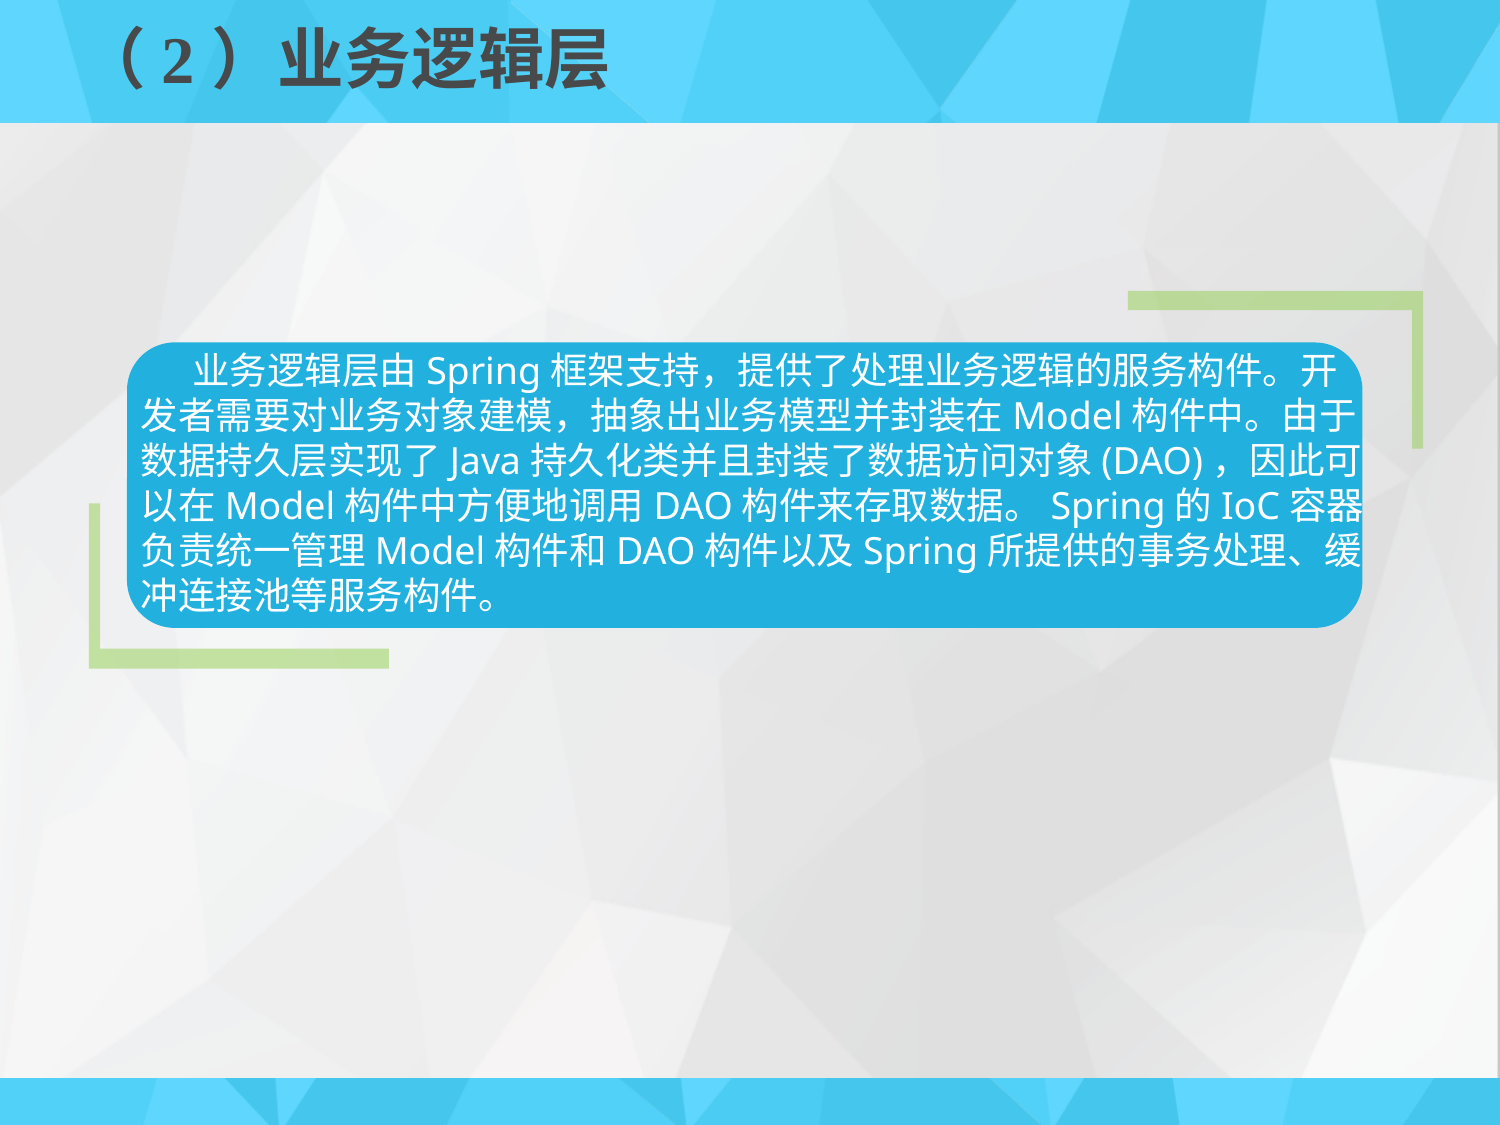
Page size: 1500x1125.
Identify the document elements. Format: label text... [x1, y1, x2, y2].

title （2）业务逻辑层 [64, 9, 1422, 115]
picture [0, 0, 1500, 1125]
text_box [88, 503, 389, 669]
text_box [1127, 290, 1424, 449]
text_box 业务逻辑层由Spring框架支持，提供了处理业务逻辑的服务构件。开发者需要对业务对象建模，抽象出业务模型并封装在Model构件中。由于数据持久层实现了Java持久化类并且封装了数据访问对象(DAO)，因此可以在Model构件中方便地调用DAO构件来存取数据。Spring的IoC容器负责统一管理Model构件和DAO构件以及Spring所提供的事务处理、缓冲连接池等服务构件。 [126, 340, 1387, 625]
